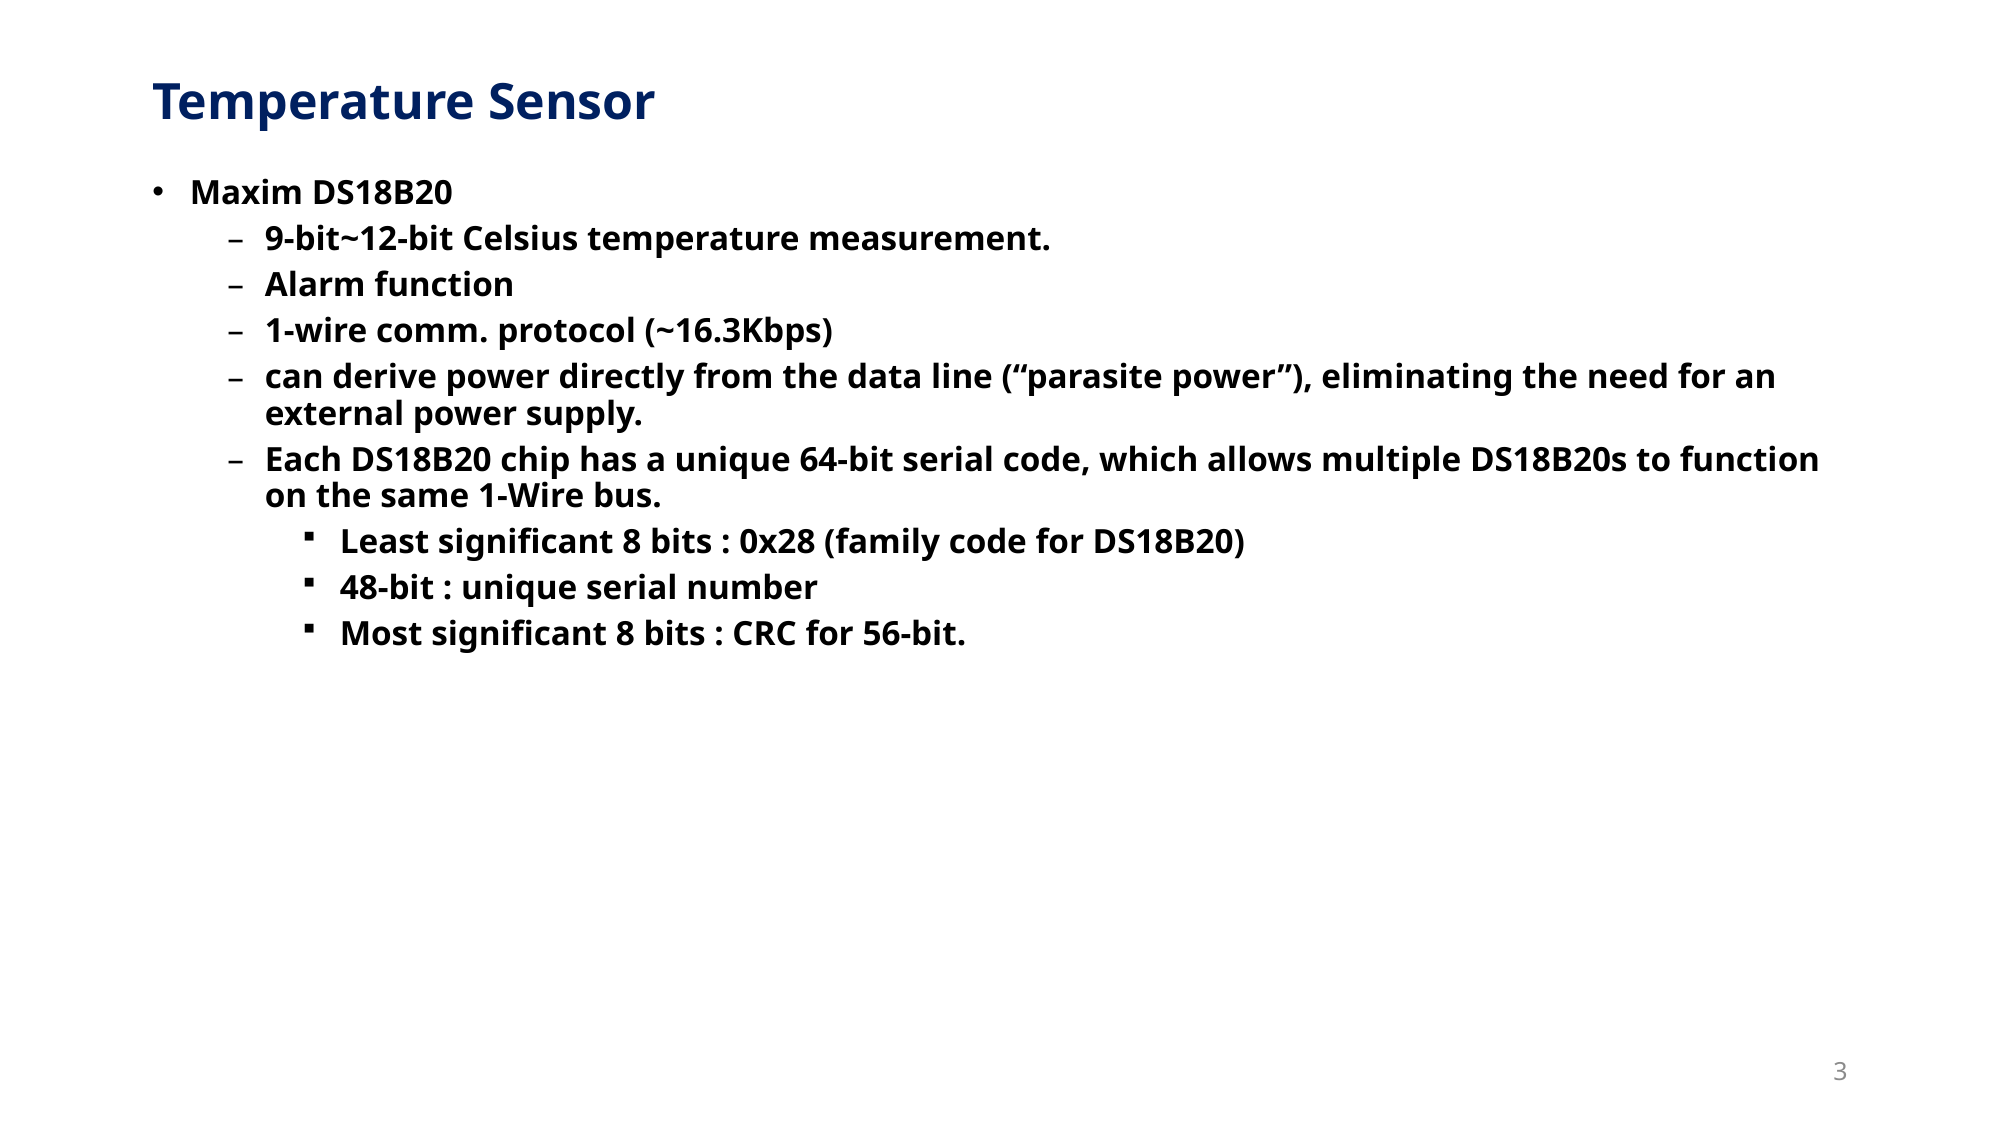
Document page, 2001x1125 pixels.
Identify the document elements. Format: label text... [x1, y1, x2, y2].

slide_number 3 [1412, 1042, 1863, 1103]
title Temperature Sensor [137, 67, 1863, 139]
list Maxim DS18B20 9-bit~12-bit Celsius temperature measurement. Alarm function 1-wire comm. protocol (~16.3Kbps) can derive power directly from the data line (“parasite power”), eliminating the need for an external power supply. Each DS18B20 chip has a unique 64-bit serial code, which allows multiple DS18B20s to function on the same 1-Wire bus. Least significant 8 bits : 0x28 (family code for DS18B20) 48-bit : unique serial number Most significant 8 bits : CRC for 56-bit. [137, 167, 1863, 1014]
